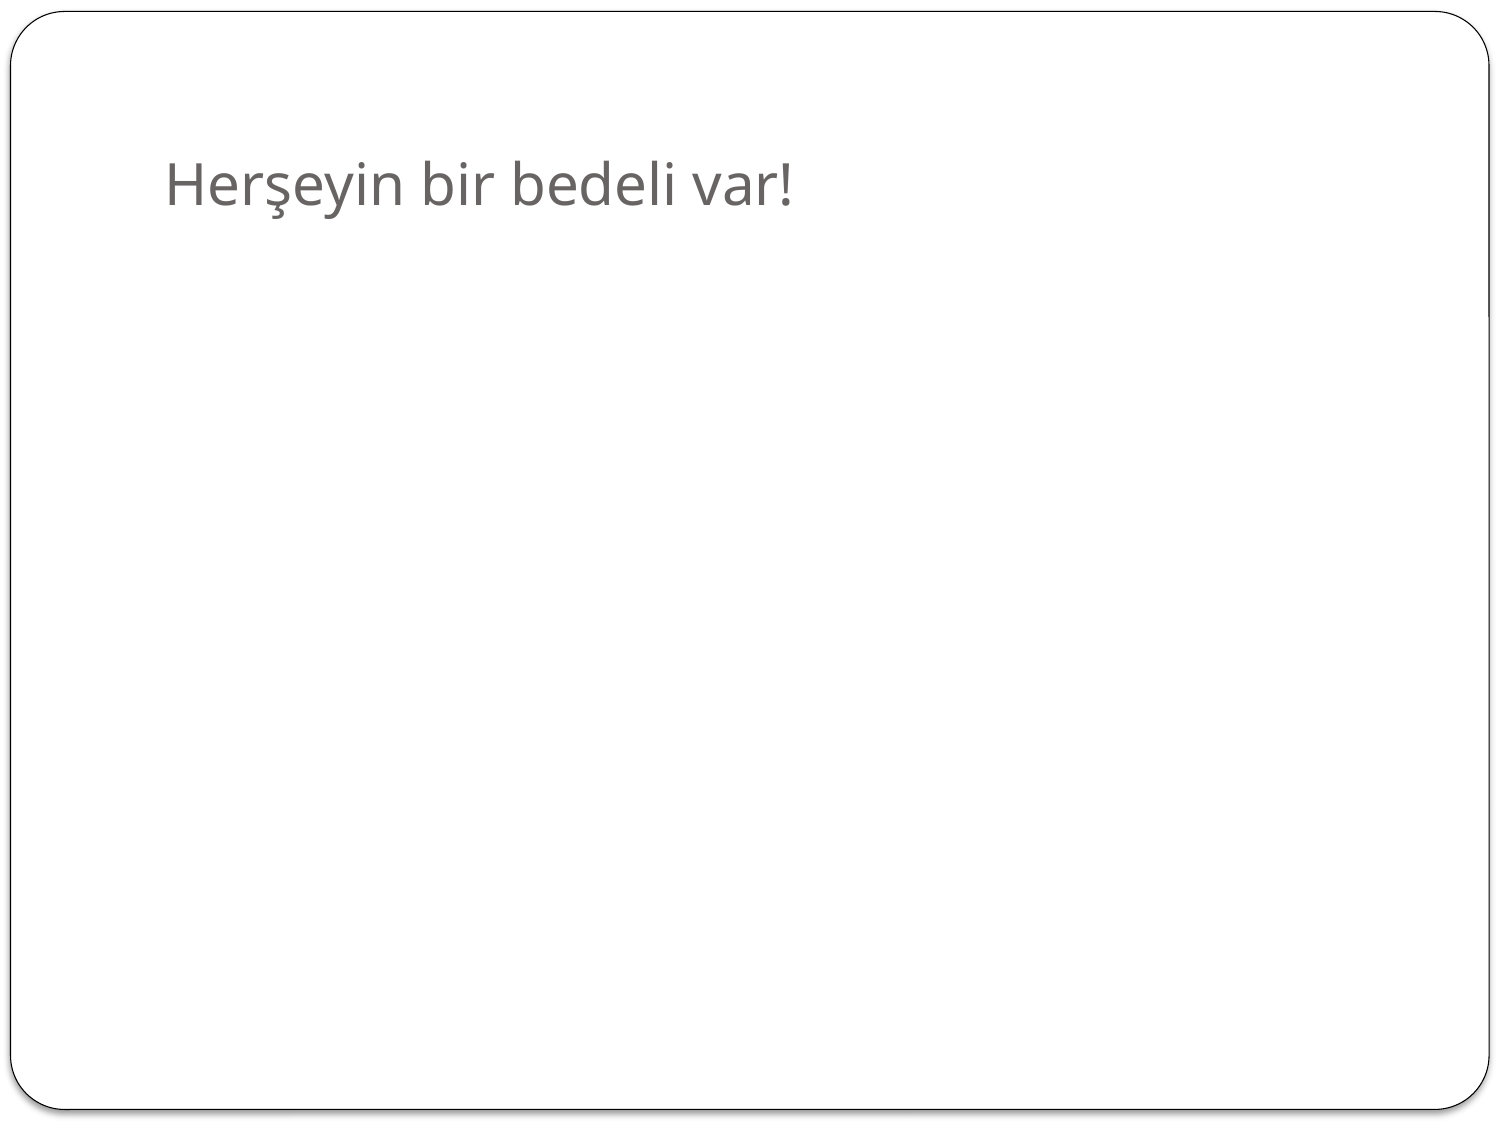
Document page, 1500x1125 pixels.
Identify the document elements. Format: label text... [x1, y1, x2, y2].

title Herşeyin bir bedeli var! [150, 45, 1425, 233]
